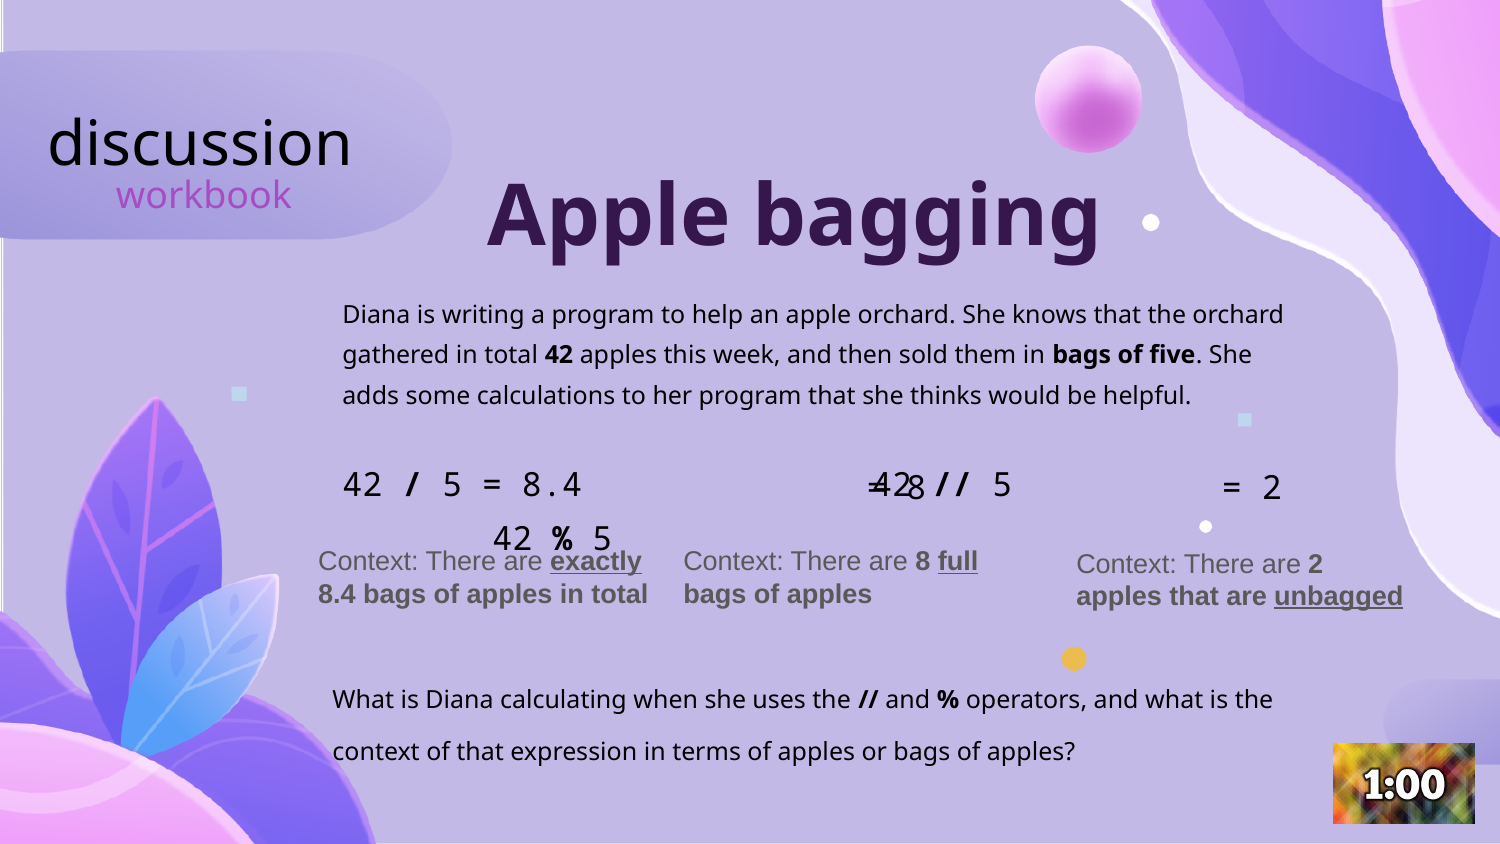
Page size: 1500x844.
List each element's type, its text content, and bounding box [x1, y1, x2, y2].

text_box Diana is writing a program to help an apple orchard. She knows that the orchard gathered in total 42 apples this week, and then sold them in bags of five. She adds some calculations to her program that she thinks would be helpful. 42 / 5 = 8.4 42 // 5 42 % 5 [327, 272, 1328, 658]
text_box Context: There are 8 full bags of apples [668, 528, 1034, 658]
text_box = 2 [1206, 437, 1328, 522]
text_box = 8 [851, 437, 951, 522]
text_box What is Diana calculating when she uses the // and % operators, and what is the context of that expression in terms of apples or bags of apples? [317, 658, 1328, 783]
text_box Context: There are 2 apples that are unbagged [1061, 531, 1427, 659]
text_box discussion [0, 87, 451, 193]
text_box Apple bagging [403, 164, 1188, 277]
text_box Context: There are exactly 8.4 bags of apples in total [303, 528, 668, 642]
picture [0, 0, 1500, 844]
text_box workbook [100, 155, 334, 231]
